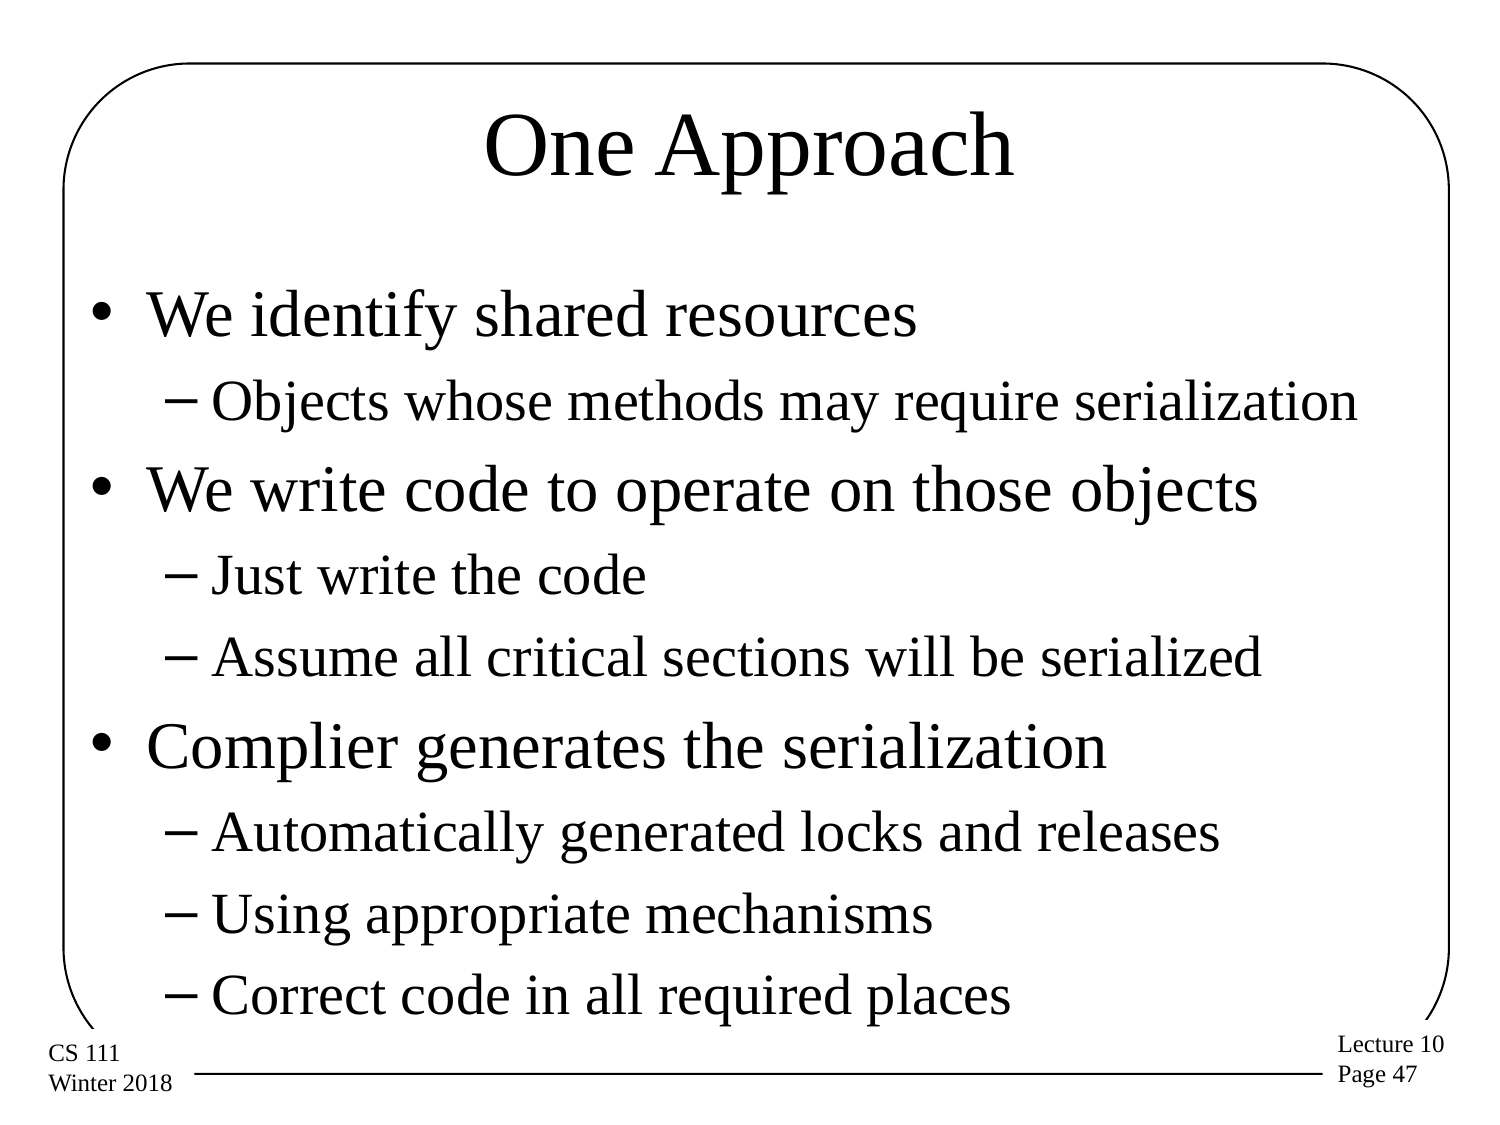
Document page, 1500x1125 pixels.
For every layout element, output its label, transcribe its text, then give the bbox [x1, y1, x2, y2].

title One Approach [74, 44, 1426, 233]
list We identify shared resources Objects whose methods may require serialization We write code to operate on those objects Just write the code Assume all critical sections will be serialized Complier generates the serialization Automatically generated locks and releases Using appropriate mechanisms Correct code in all required places [74, 262, 1426, 1006]
